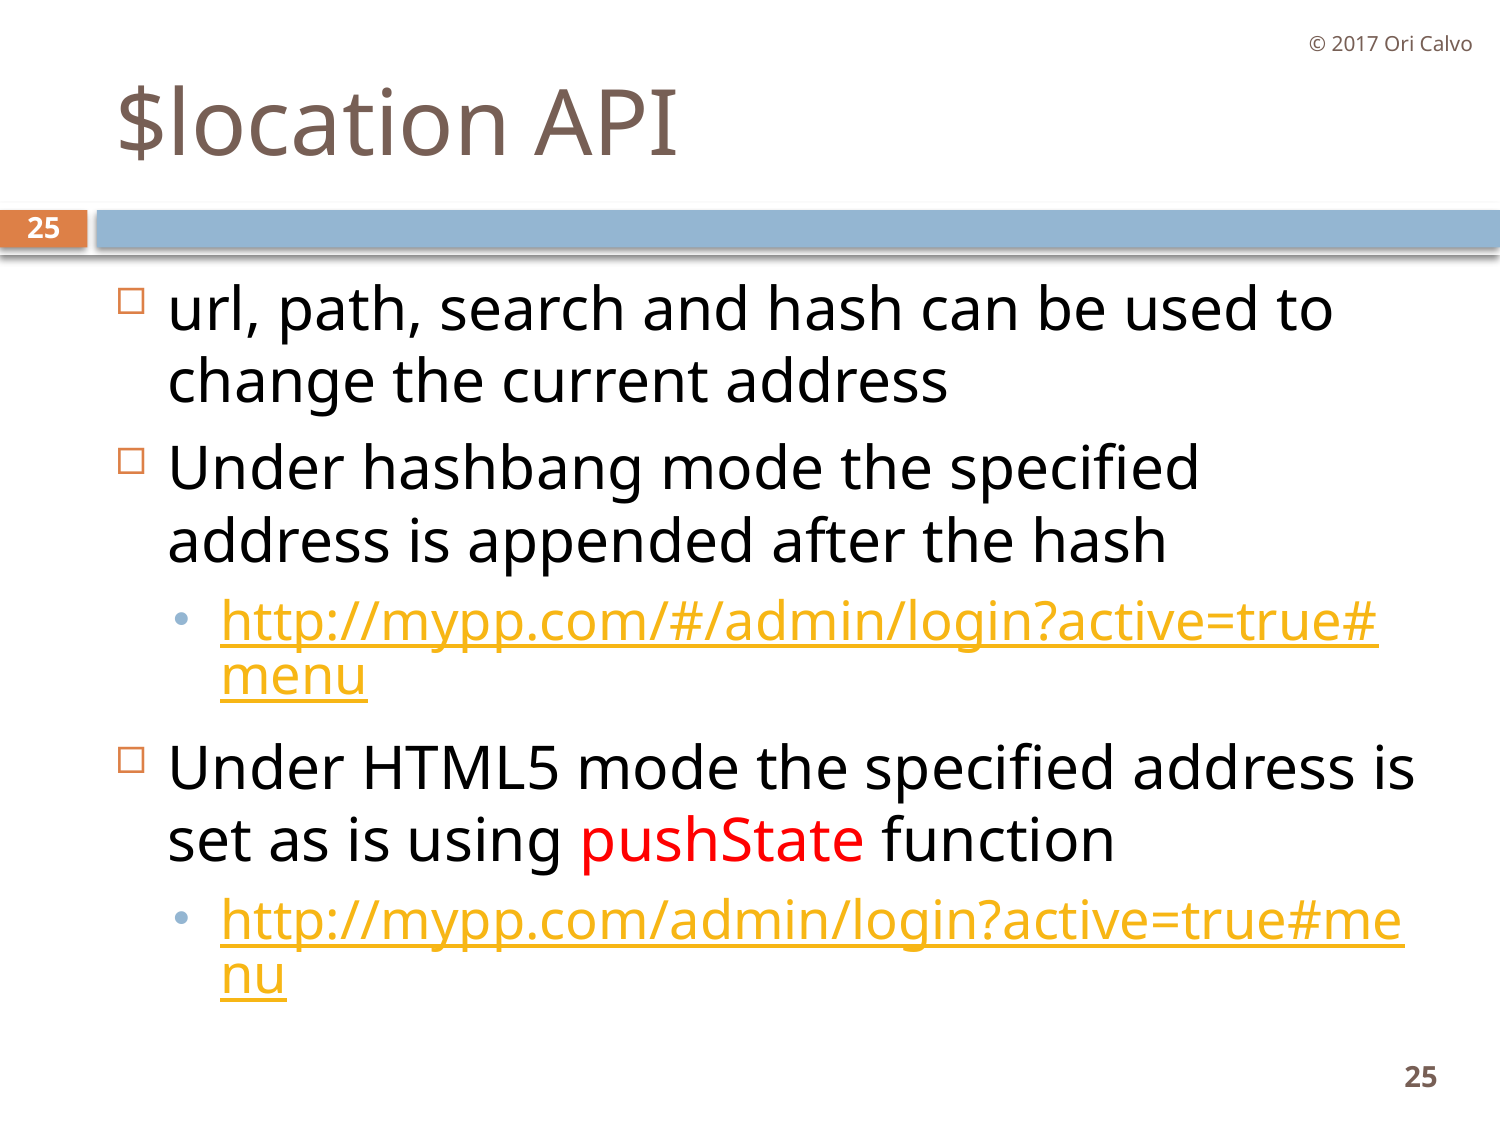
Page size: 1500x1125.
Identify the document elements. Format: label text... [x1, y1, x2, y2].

slide_number 25 [0, 208, 88, 249]
title $location API [100, 37, 1438, 200]
footer © 2017 Ori Calvo [1281, 0, 1500, 90]
list url, path, search and hash can be used to change the current address Under hashbang mode the specified address is appended after the hash http://mypp.com/#/admin/login?active=true#menu Under HTML5 mode the specified address is set as is using pushState function http://mypp.com/admin/login?active=true#menu [100, 262, 1438, 1000]
